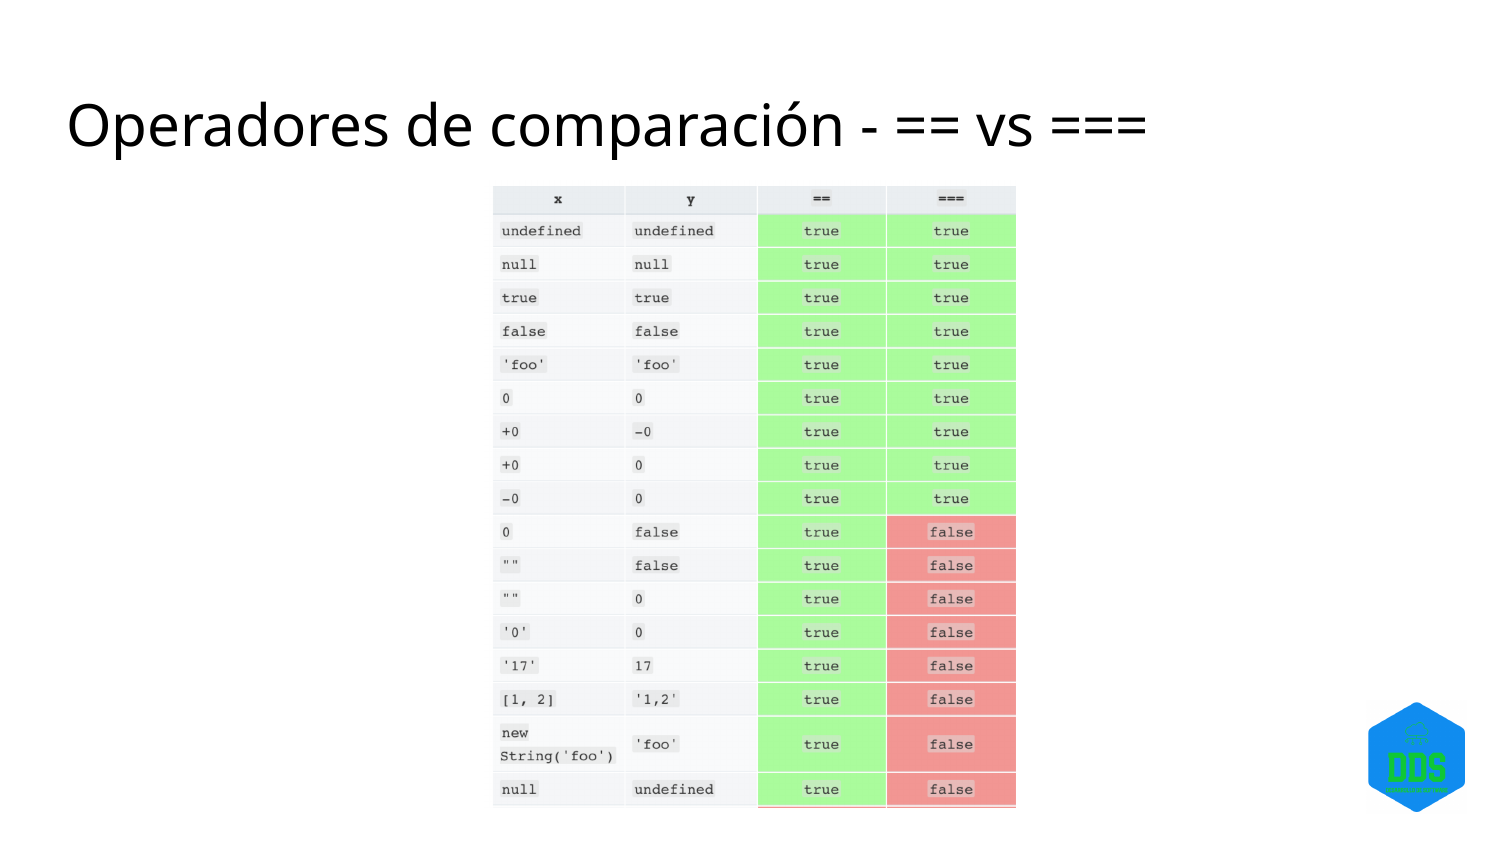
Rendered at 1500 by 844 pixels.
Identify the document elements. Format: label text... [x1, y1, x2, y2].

picture [483, 180, 1017, 808]
title Operadores de comparación - == vs === [51, 72, 1449, 167]
picture [1366, 699, 1467, 814]
